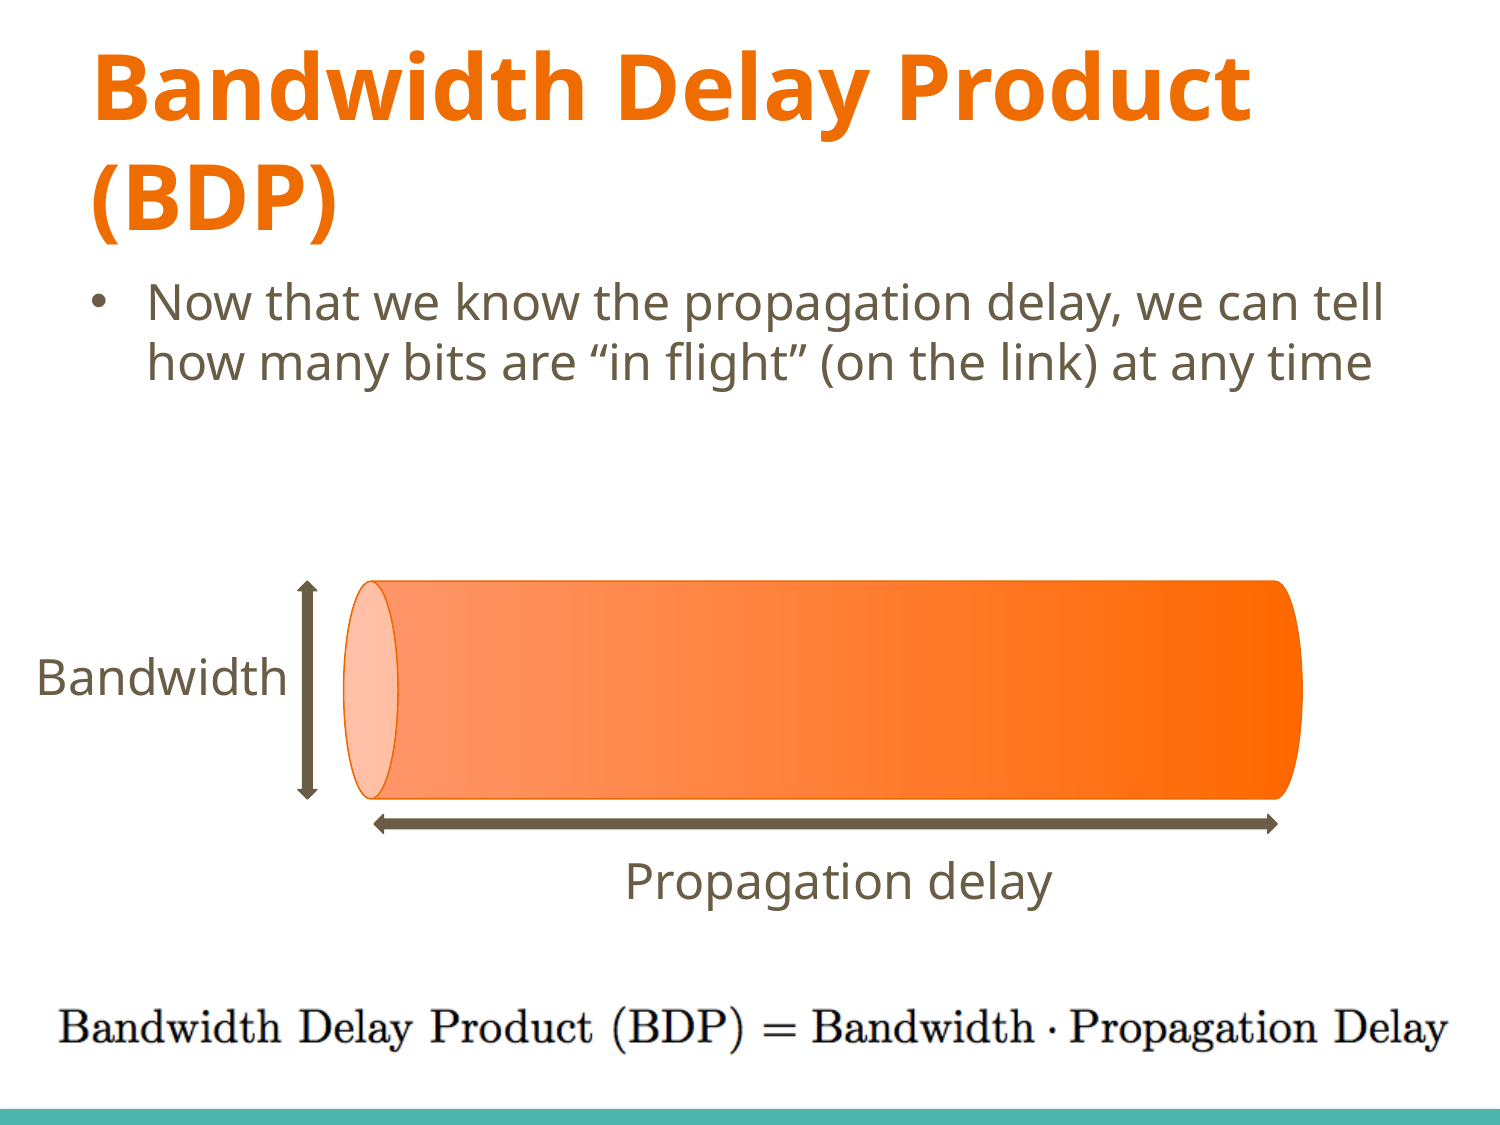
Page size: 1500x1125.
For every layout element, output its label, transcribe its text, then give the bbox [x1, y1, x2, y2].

text_box Bandwidth [20, 637, 317, 714]
picture [42, 978, 1468, 1072]
text_box [297, 581, 317, 637]
text_box [297, 714, 317, 799]
text_box Propagation delay [608, 842, 1069, 919]
text_box [850, 581, 1303, 799]
list Now that we know the propagation delay, we can tell how many bits are “in flight” (on the link) at any time [75, 262, 1425, 977]
title Bandwidth Delay Product (BDP) [75, 45, 1425, 233]
text_box [343, 581, 744, 799]
text_box [374, 814, 1278, 834]
